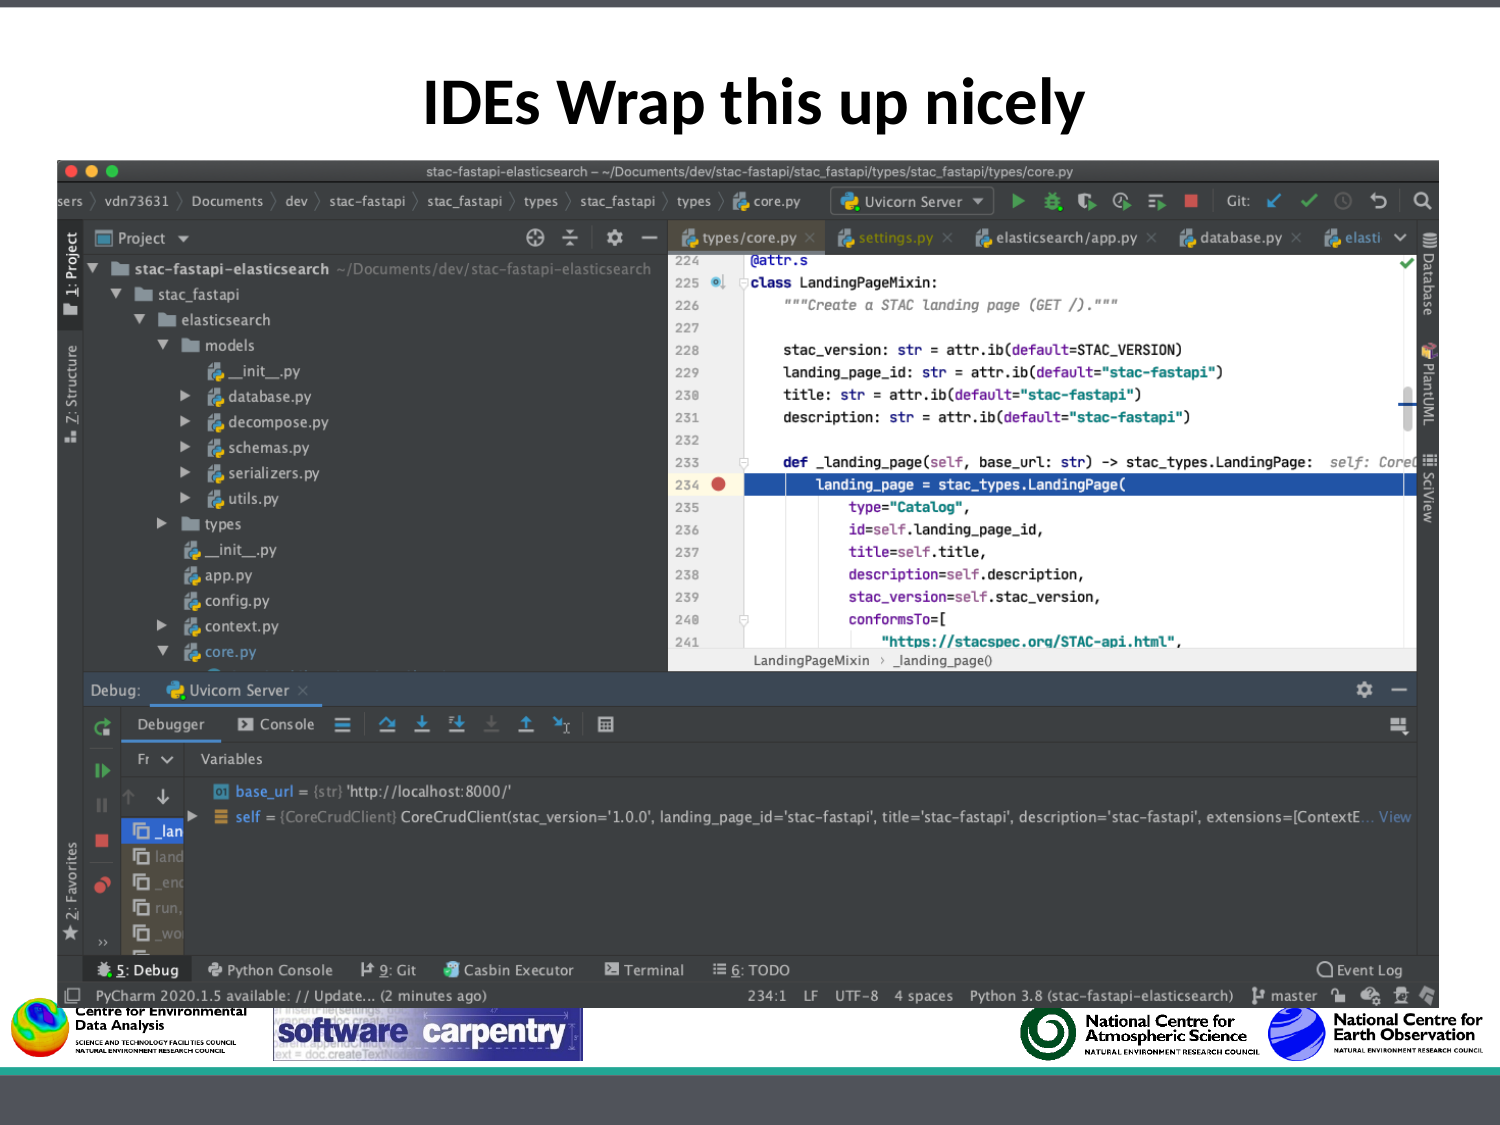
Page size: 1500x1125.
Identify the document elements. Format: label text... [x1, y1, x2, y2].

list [57, 160, 1439, 1008]
picture [0, 0, 1500, 1125]
title IDEs Wrap this up nicely [64, 30, 1446, 176]
